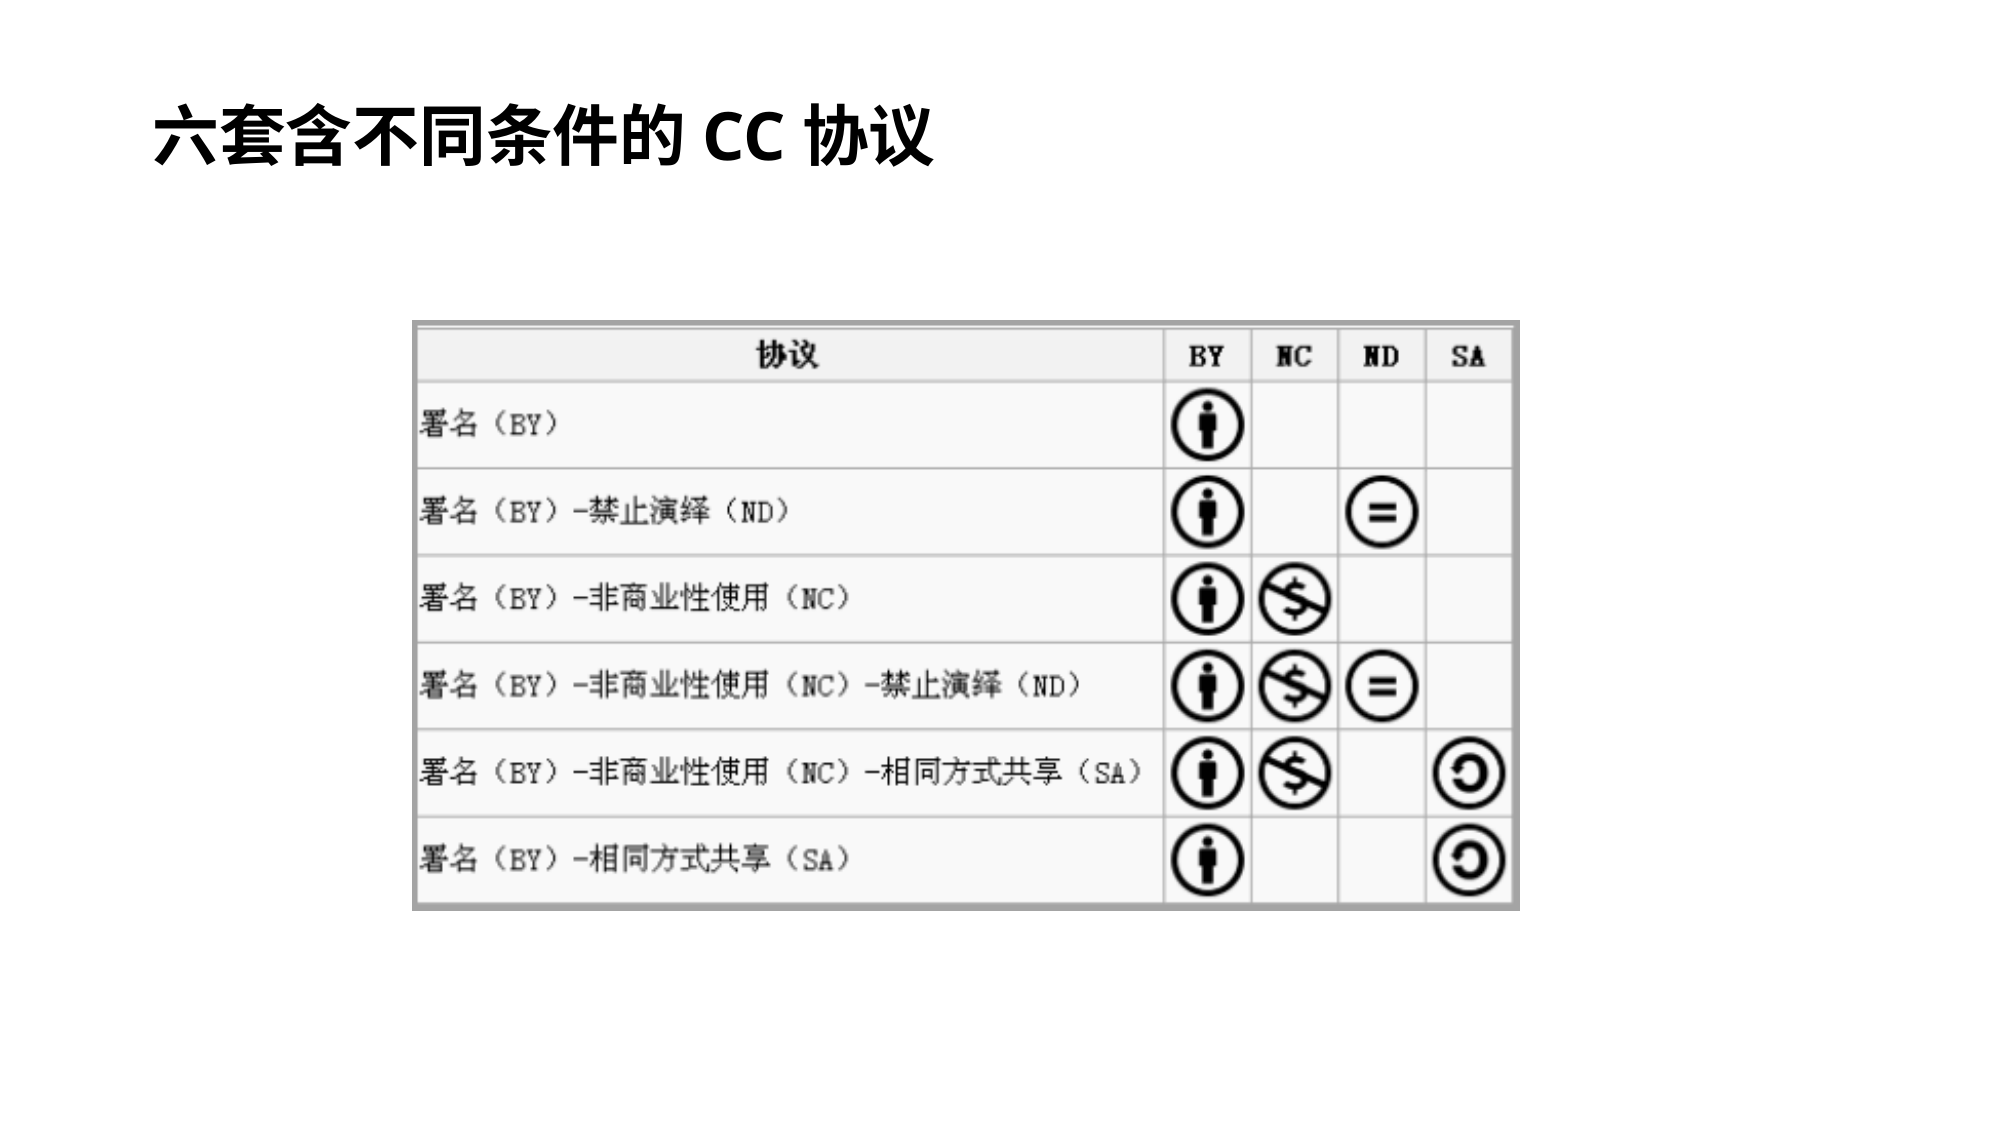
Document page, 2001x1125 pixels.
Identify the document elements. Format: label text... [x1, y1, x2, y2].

picture [411, 320, 1520, 911]
title 六套含不同条件的CC协议 [137, 59, 1863, 218]
